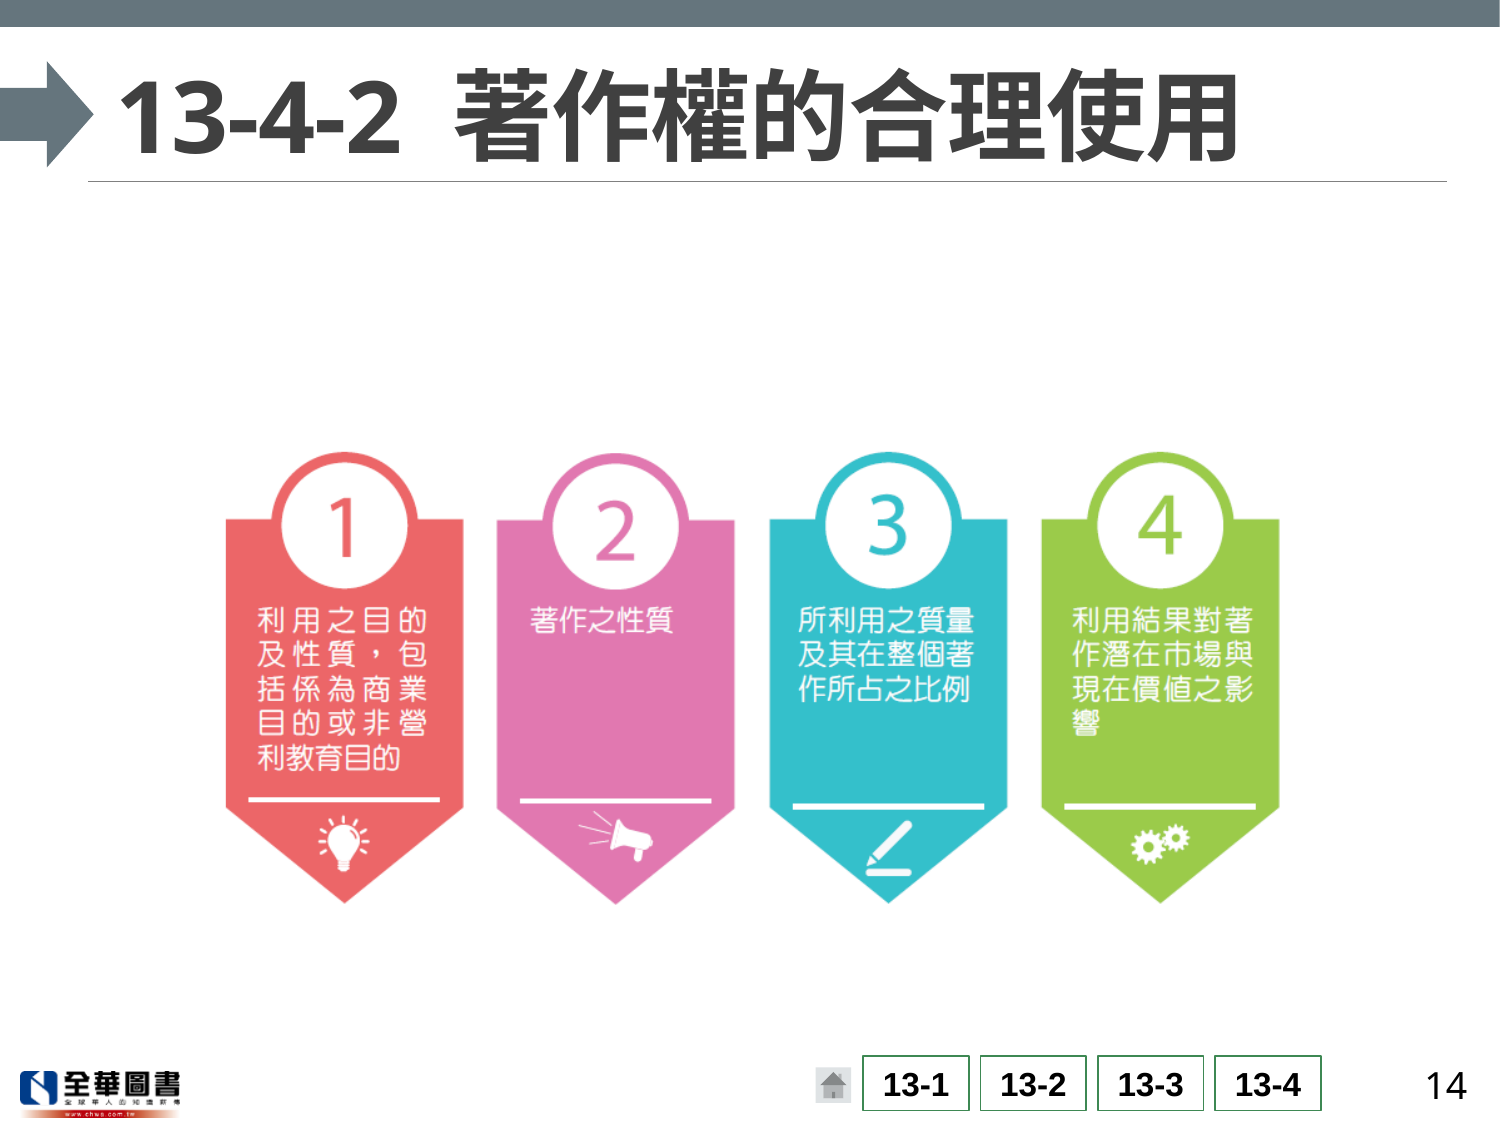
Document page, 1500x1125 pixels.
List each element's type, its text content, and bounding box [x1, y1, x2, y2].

title 13-4-2 著作權的合理使用 [100, 47, 1447, 182]
slide_number 14 [1320, 1057, 1483, 1118]
picture [206, 432, 1301, 941]
picture [20, 1071, 180, 1118]
